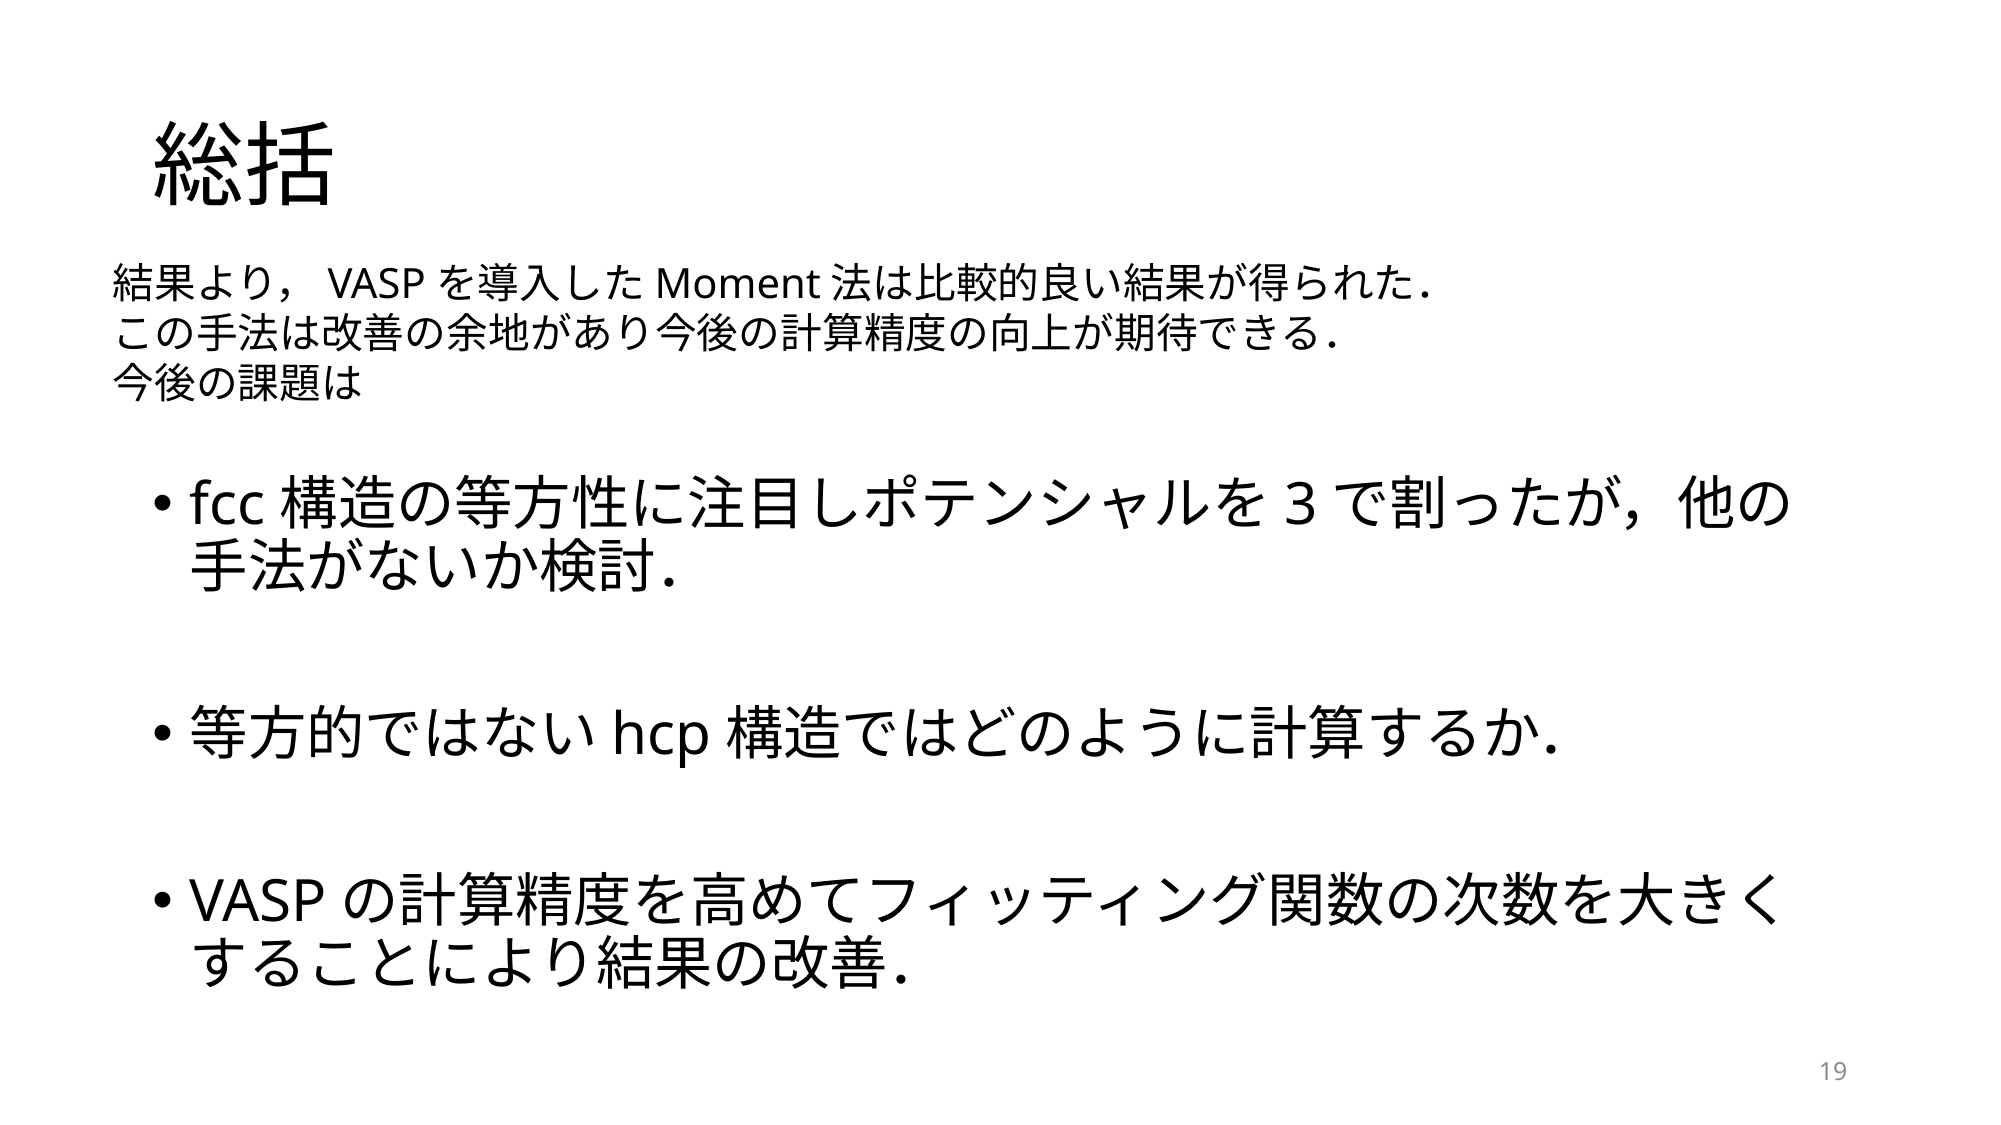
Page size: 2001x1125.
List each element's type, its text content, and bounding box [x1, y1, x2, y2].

slide_number 19 [1412, 1042, 1863, 1103]
list fcc構造の等方性に注目しポテンシャルを3で割ったが，他の手法がないか検討． 等方的ではないhcp構造ではどのように計算するか． VASPの計算精度を高めてフィッティング関数の次数を大きくすることにより結果の改善． [137, 466, 1863, 1021]
title 総括 [137, 59, 1863, 278]
text_box 結果より，VASPを導入したMoment法は比較的良い結果が得られた． この手法は改善の余地があり今後の計算精度の向上が期待できる． 今後の課題は [97, 249, 1840, 414]
